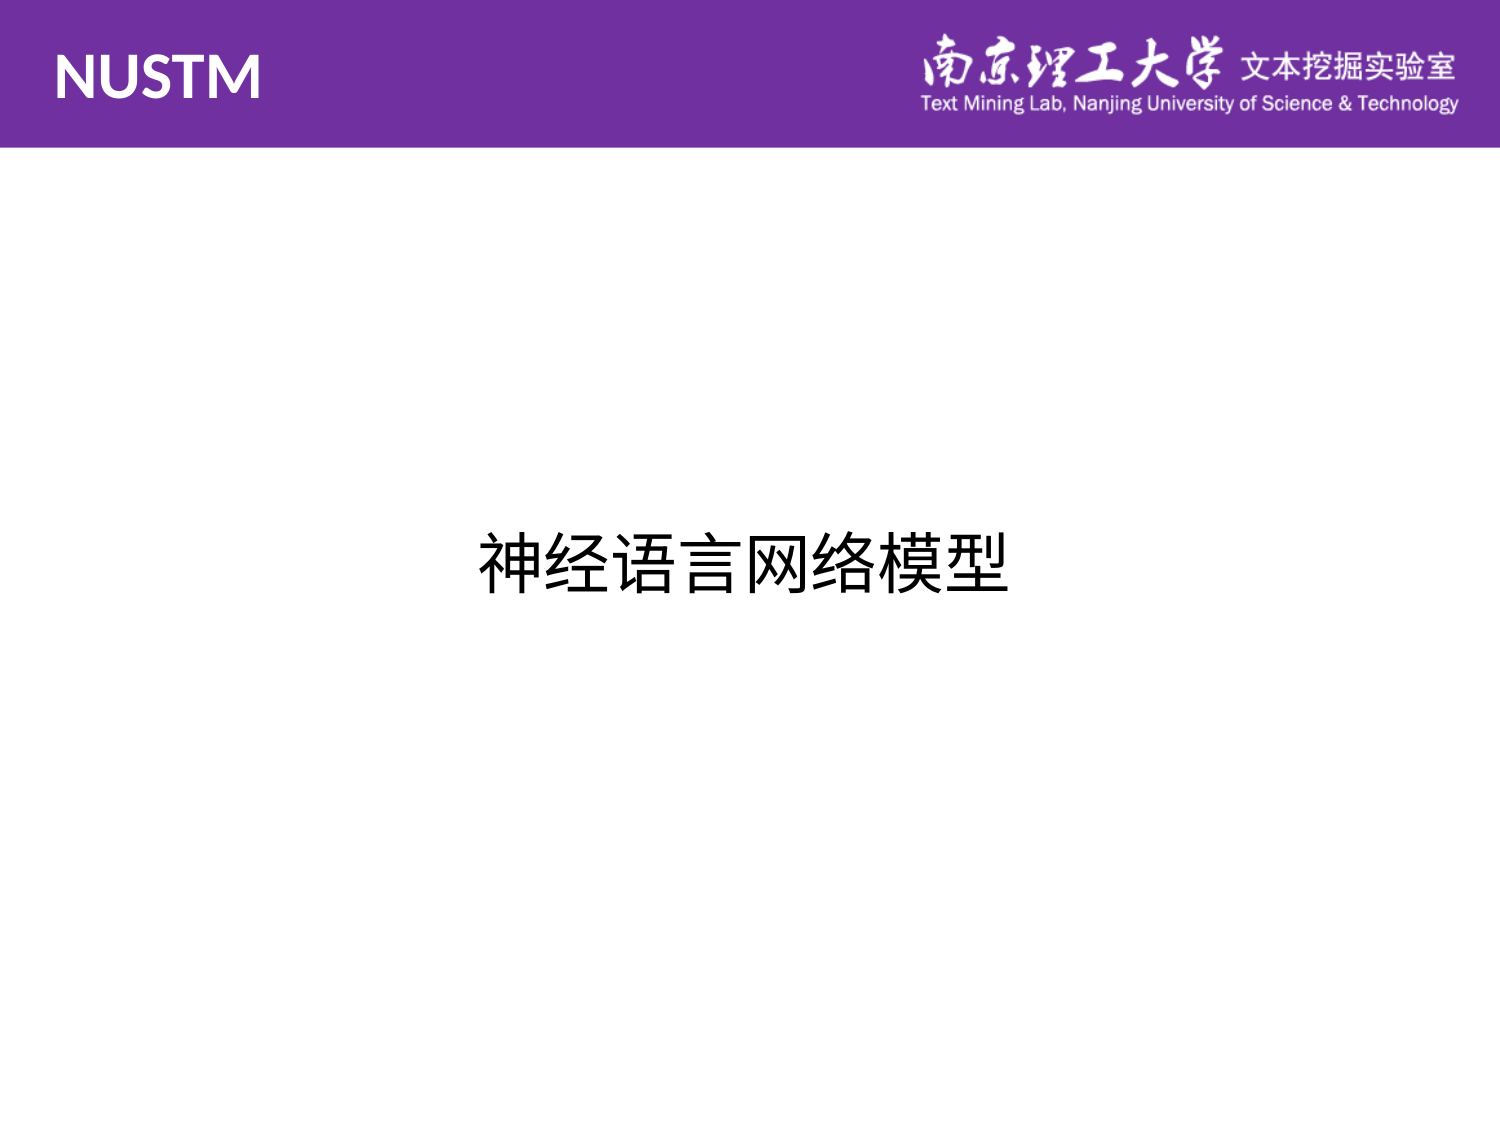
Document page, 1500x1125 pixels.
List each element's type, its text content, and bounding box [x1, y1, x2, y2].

text_box 神经语言网络模型 [462, 514, 1224, 610]
picture [875, 0, 1500, 163]
